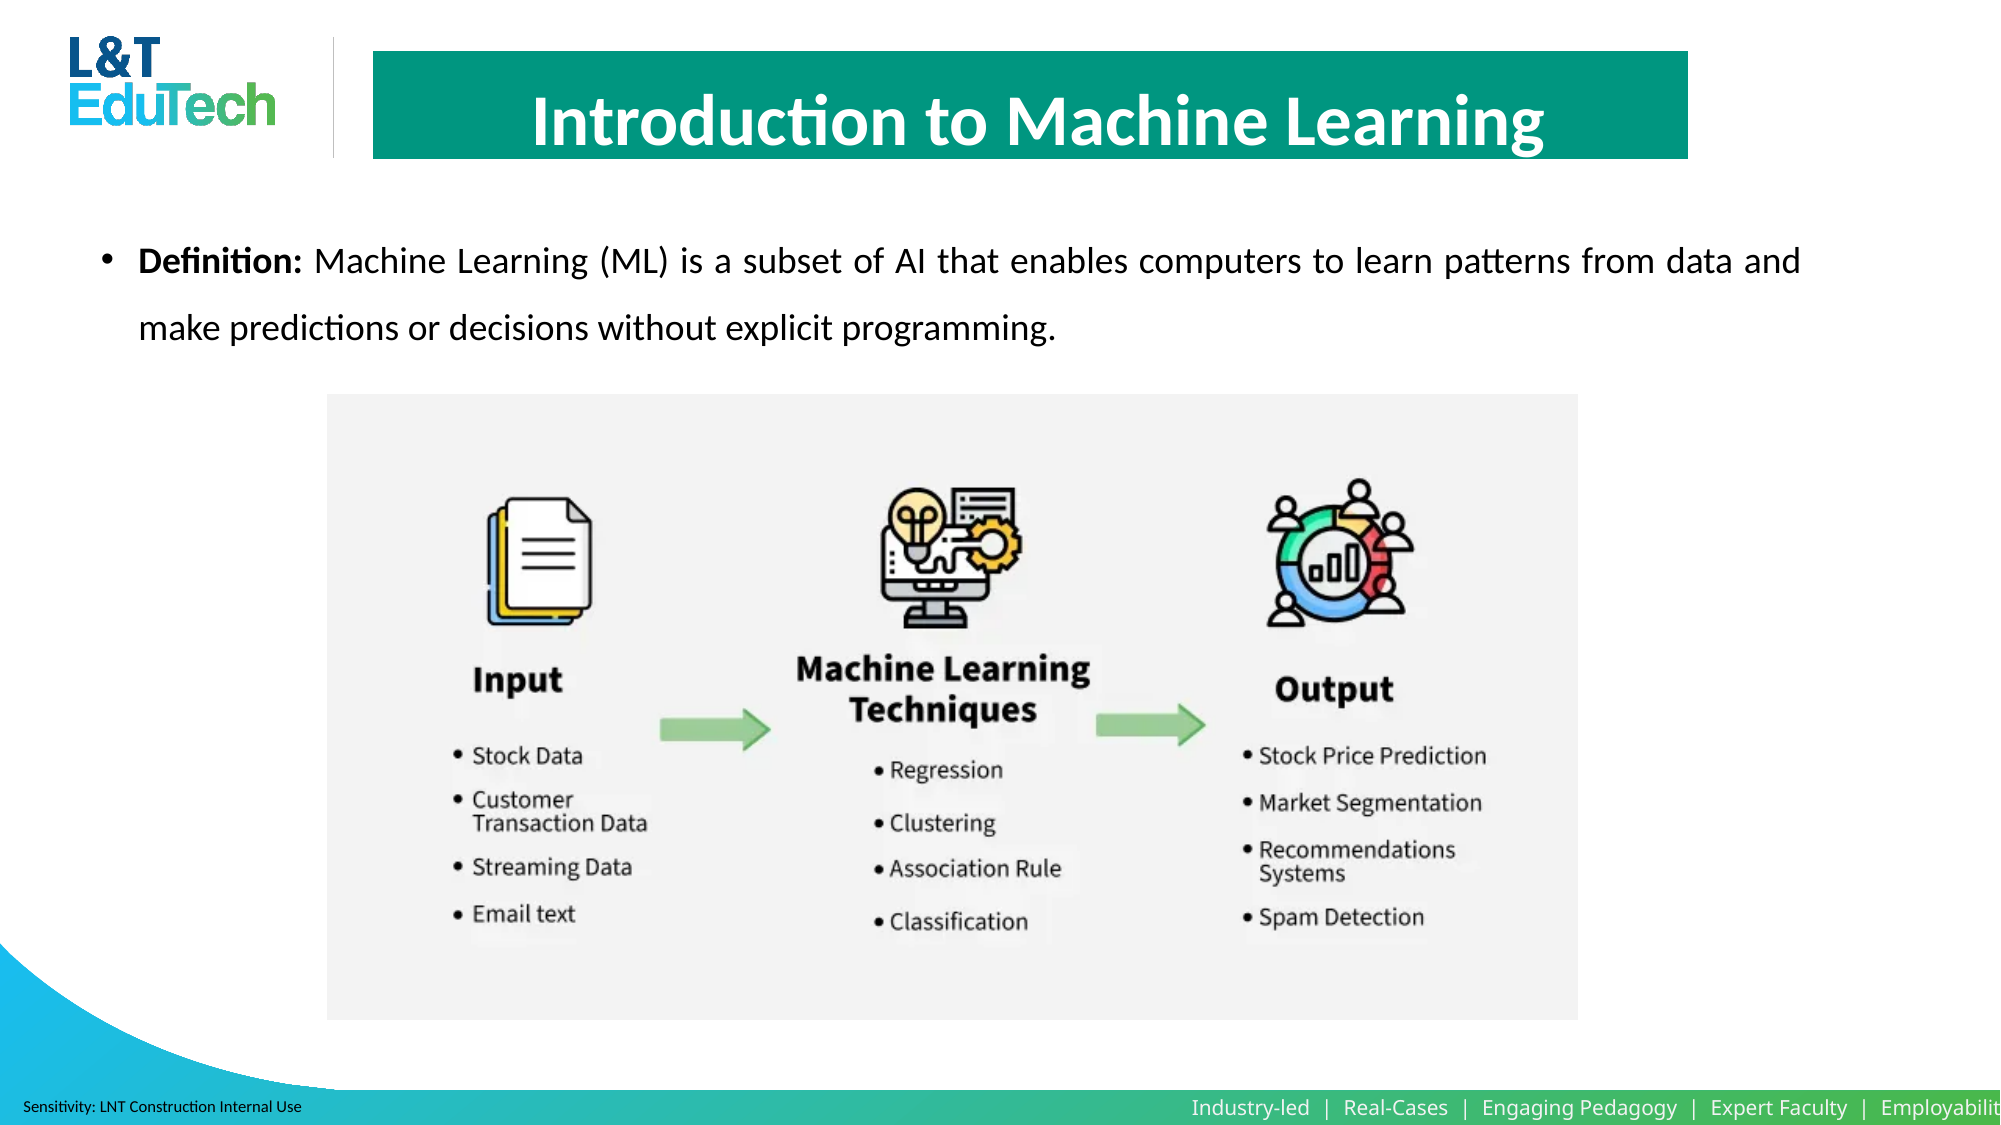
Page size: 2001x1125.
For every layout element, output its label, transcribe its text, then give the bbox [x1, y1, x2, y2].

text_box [372, 50, 1689, 177]
list Definition: Machine Learning (ML) is a subset of AI that enables computers to learn patterns from data and make predictions or decisions without explicit programming. [85, 205, 1819, 395]
picture [70, 36, 275, 126]
picture [327, 394, 1578, 1020]
